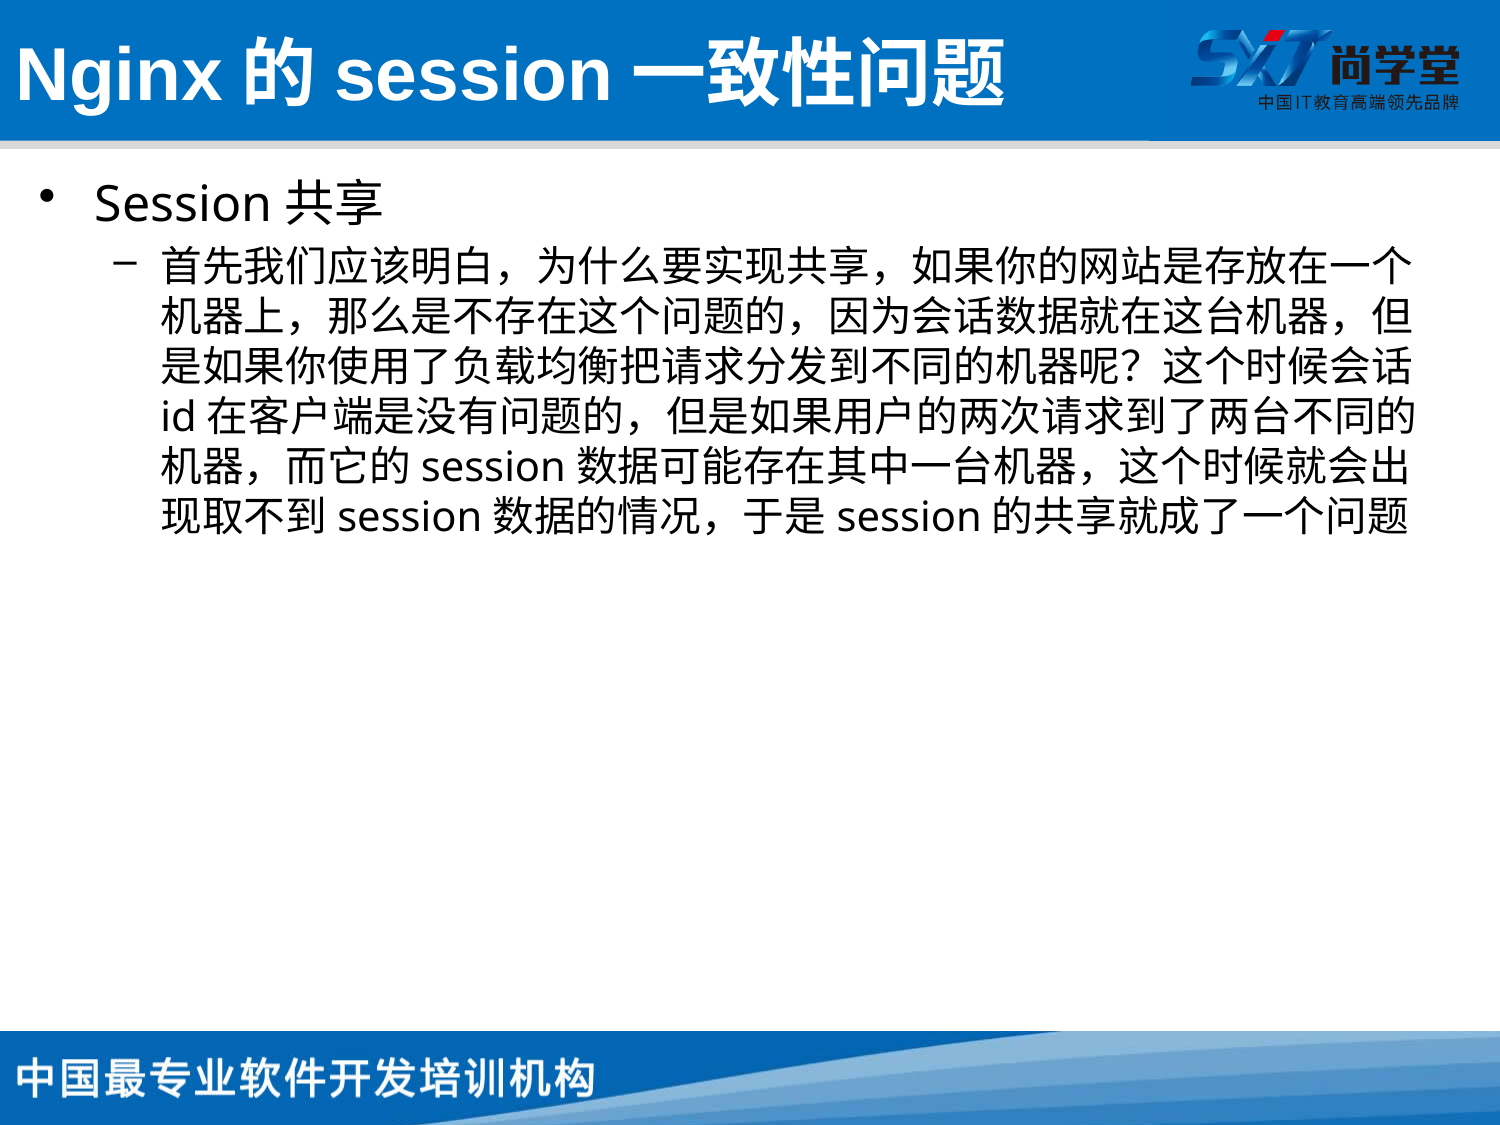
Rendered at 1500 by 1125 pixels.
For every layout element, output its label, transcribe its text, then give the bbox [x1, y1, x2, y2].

picture [1161, 0, 1500, 141]
title Nginx的session一致性问题 [0, 0, 1161, 141]
list Session共享 首先我们应该明白，为什么要实现共享，如果你的网站是存放在一个机器上，那么是不存在这个问题的，因为会话数据就在这台机器，但是如果你使用了负载均衡把请求分发到不同的机器呢？这个时候会话id在客户端是没有问题的，但是如果用户的两次请求到了两台不同的机器，而它的session数据可能存在其中一台机器，这个时候就会出现取不到session数据的情况，于是session的共享就成了一个问题 [23, 164, 1465, 997]
picture [0, 1031, 1500, 1125]
